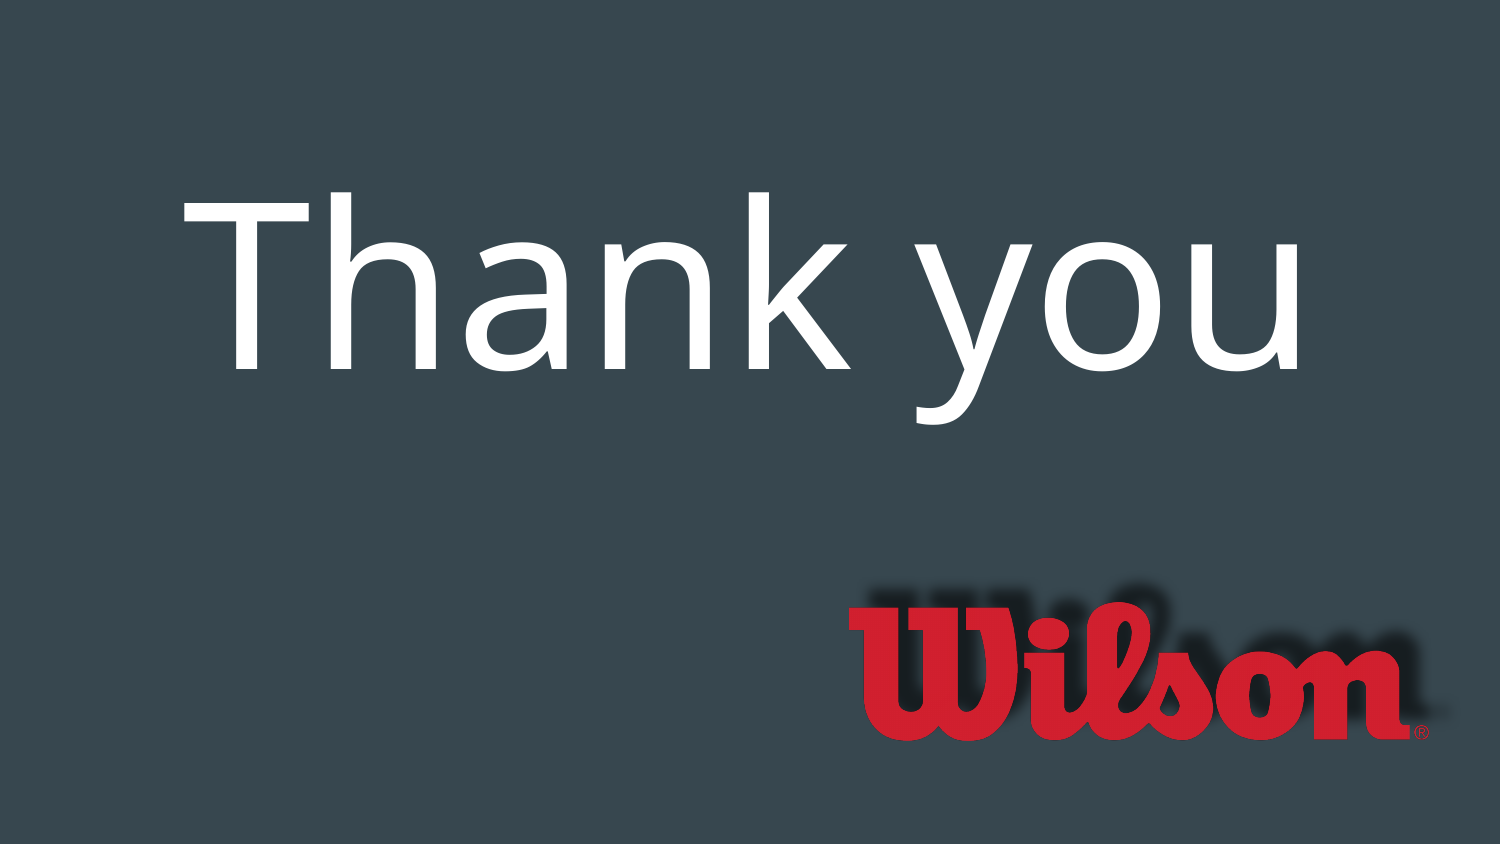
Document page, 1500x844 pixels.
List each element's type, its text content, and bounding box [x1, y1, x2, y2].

picture [849, 602, 1429, 741]
title Thank you [51, 121, 1449, 432]
